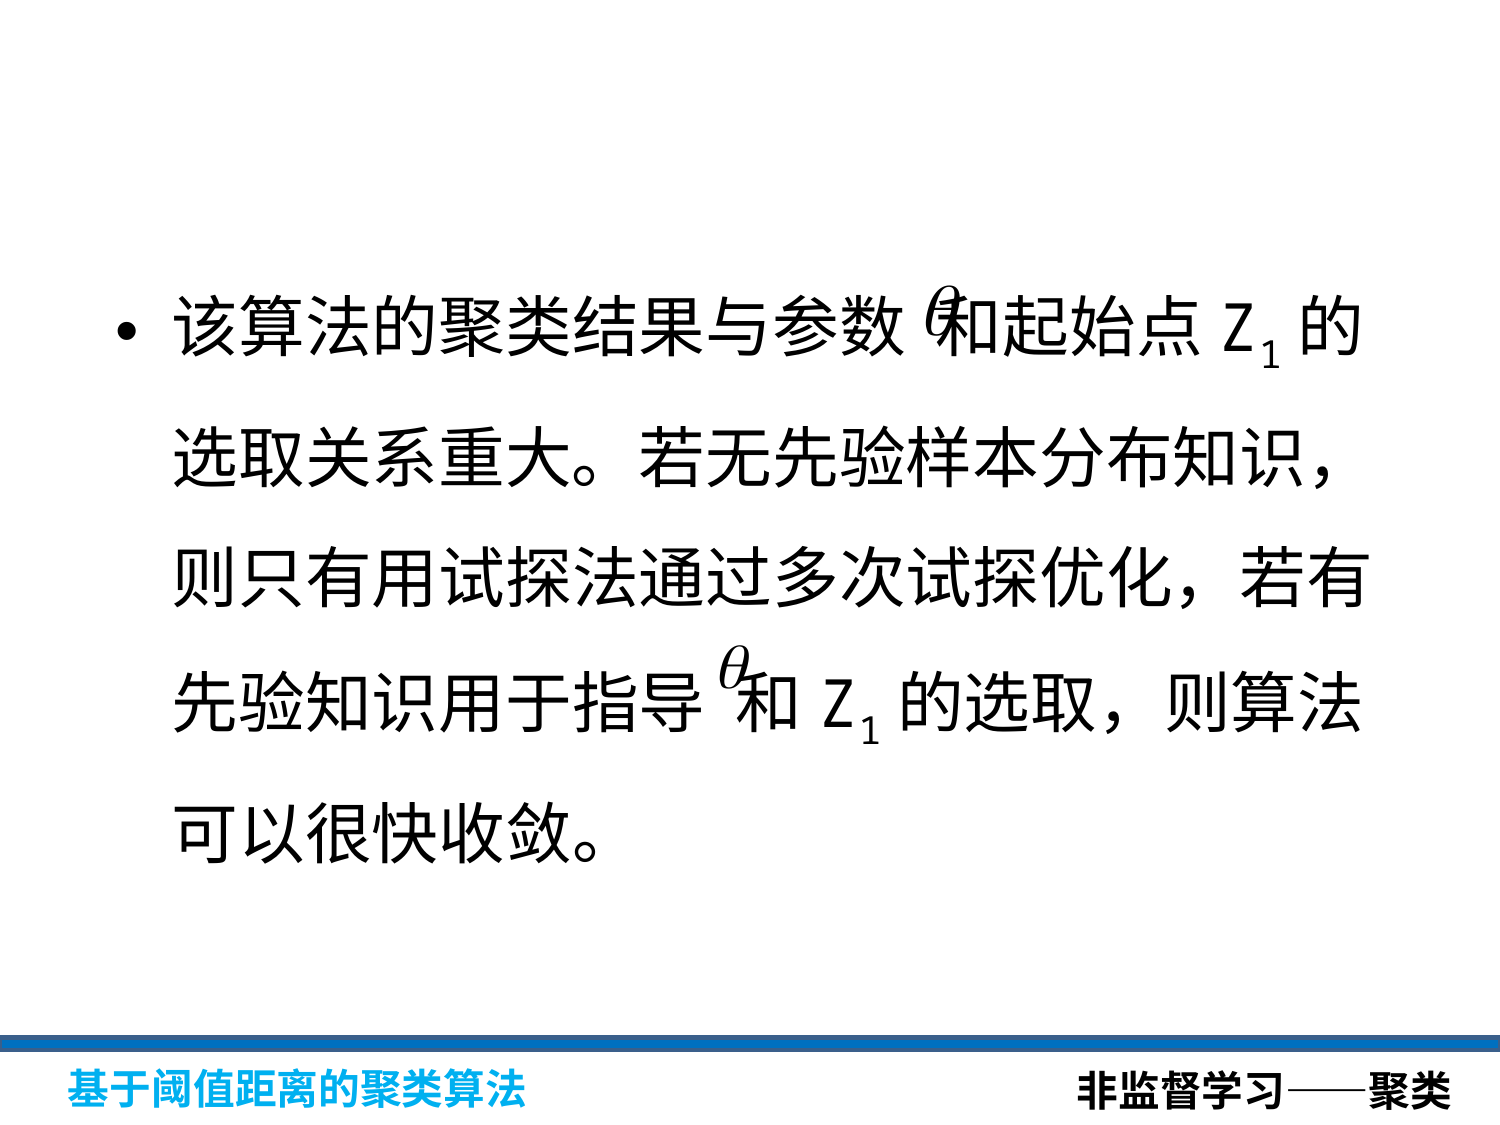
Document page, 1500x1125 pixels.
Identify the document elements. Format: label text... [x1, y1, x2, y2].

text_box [0, 1037, 1500, 1123]
list 该算法的聚类结果与参数 和起始点Z1的选取关系重大。若无先验样本分布知识，则只有用试探法通过多次试探优化，若有先验知识用于指导 和Z1的选取，则算法可以很快收敛。 [100, 231, 1435, 907]
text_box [915, 266, 975, 354]
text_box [710, 629, 762, 705]
